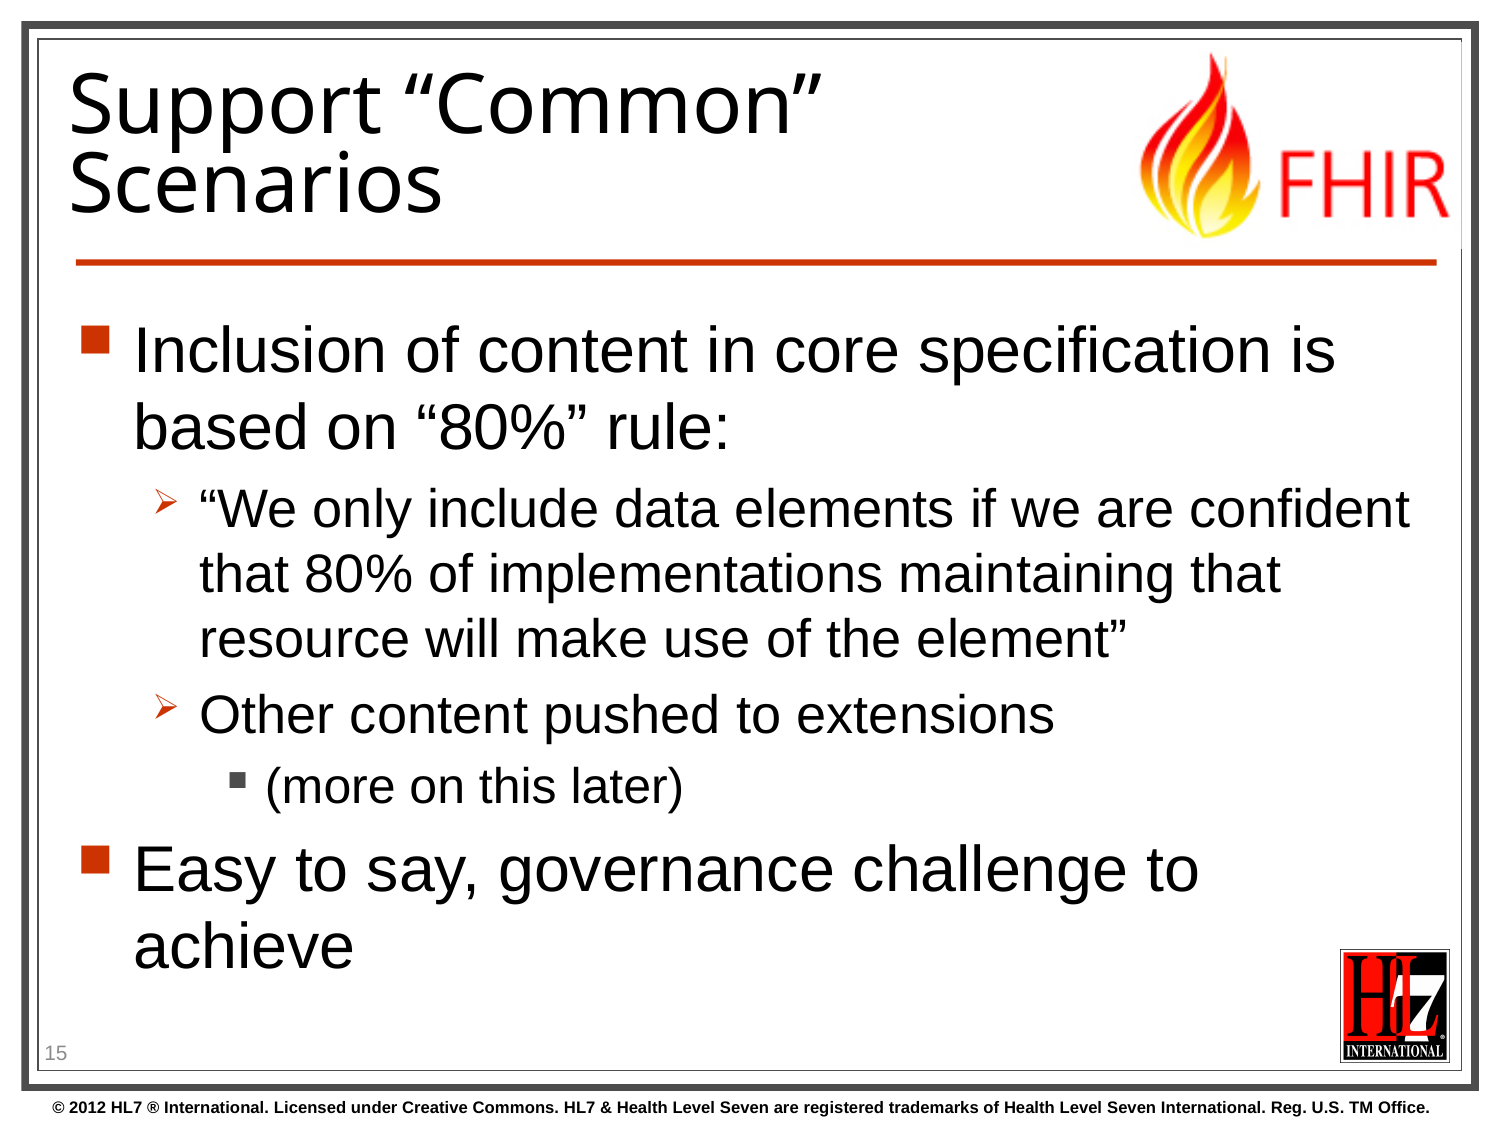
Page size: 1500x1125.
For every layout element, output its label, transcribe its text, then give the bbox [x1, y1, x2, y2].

picture [1340, 949, 1450, 1063]
list Inclusion of content in core specification is based on “80%” rule: “We only include data elements if we are confident that 80% of implementations maintaining that resource will make use of the element” Other content pushed to extensions (more on this later) Easy to say, governance challenge to achieve [62, 299, 1438, 1035]
picture [1128, 42, 1462, 249]
title Support “Common” Scenarios [53, 54, 1128, 244]
slide_number 15 [29, 1034, 148, 1071]
